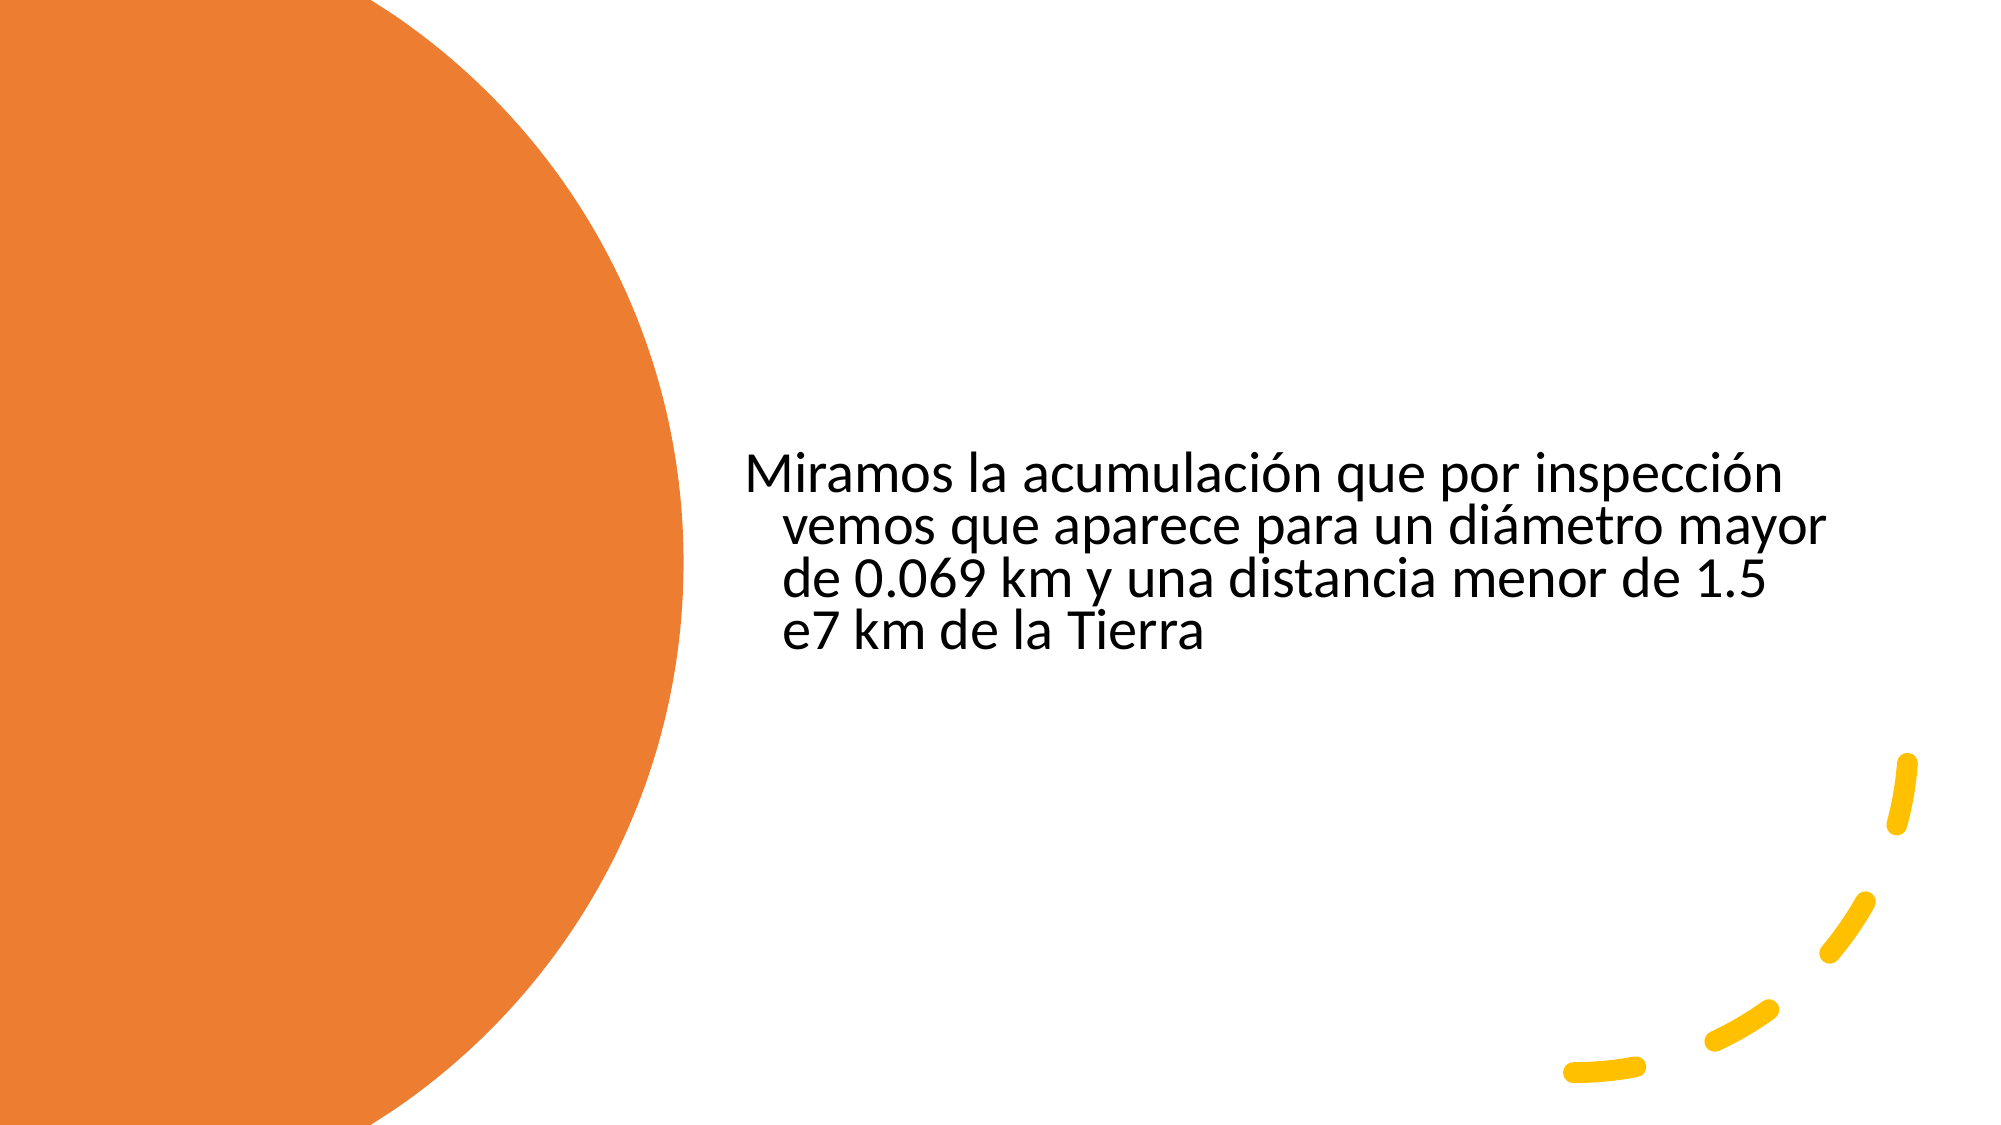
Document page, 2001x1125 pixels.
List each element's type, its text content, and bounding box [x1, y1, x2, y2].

text_box [1863, 737, 1909, 907]
list Miramos la acumulación que por inspección vemos que aparece para un diámetro mayor de 0.069 km y una distancia menor de 1.5 e7 km de la Tierra [729, 97, 1863, 1014]
text_box [1572, 1014, 1764, 1074]
text_box [374, 0, 2000, 1125]
text_box [0, 0, 685, 1125]
